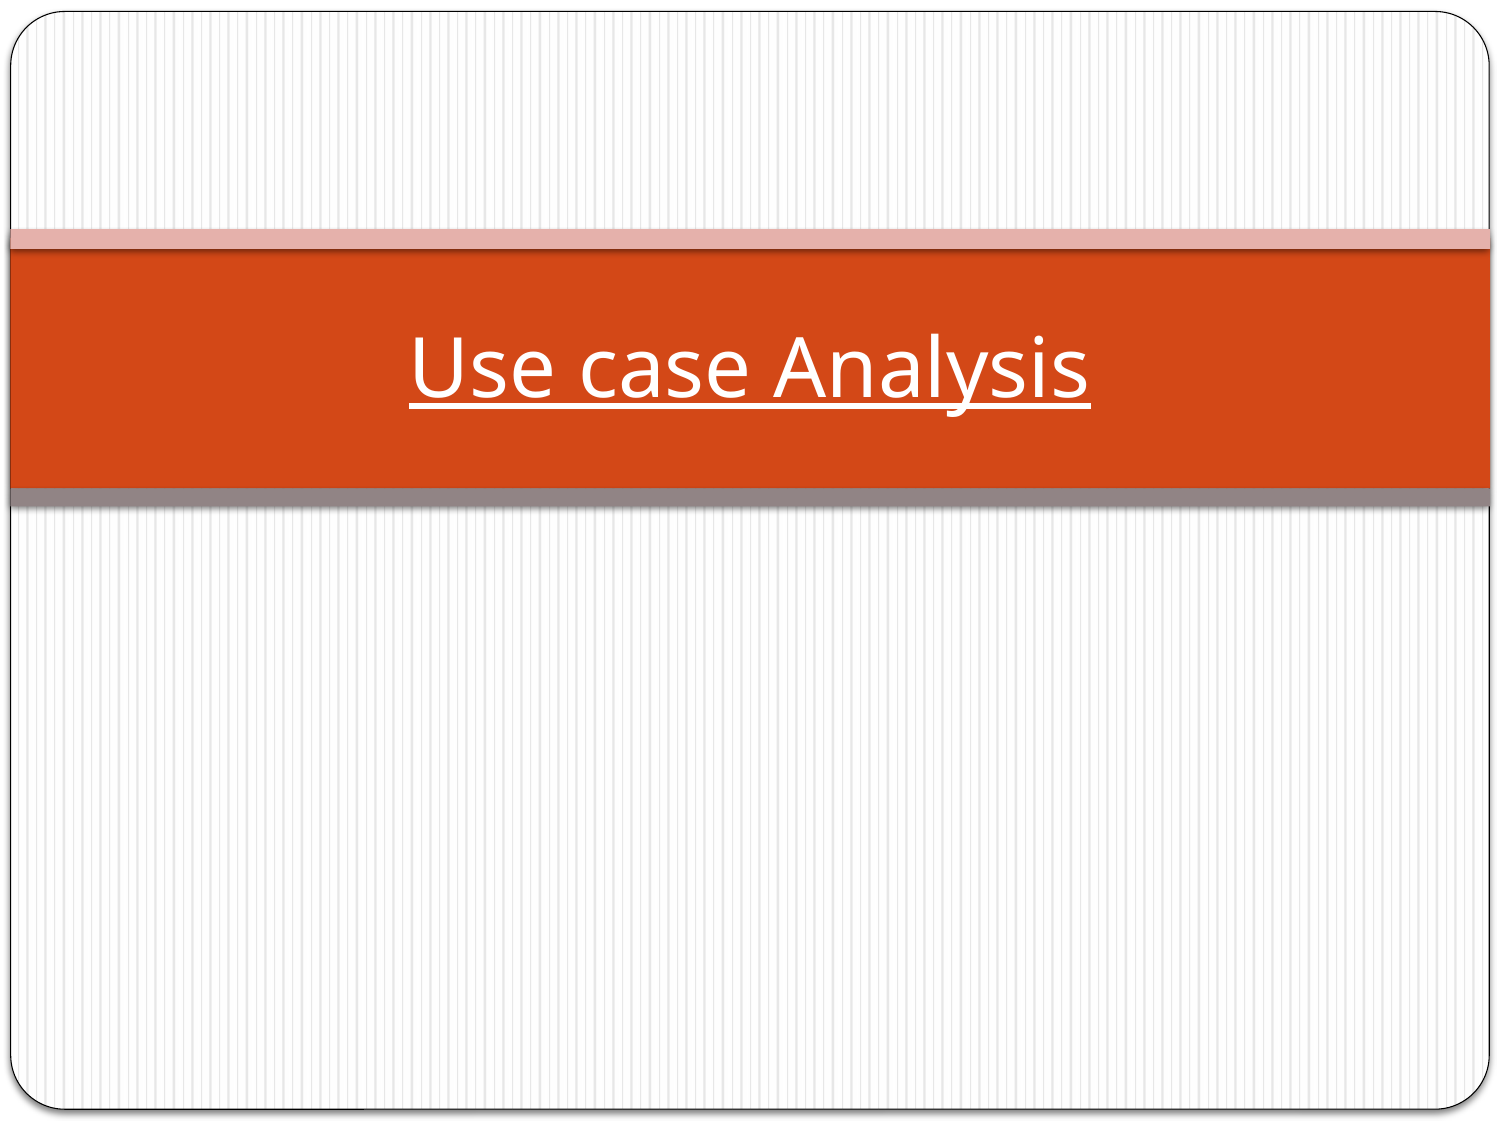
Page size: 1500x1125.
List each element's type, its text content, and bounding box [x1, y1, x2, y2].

title Use case Analysis [75, 247, 1425, 489]
